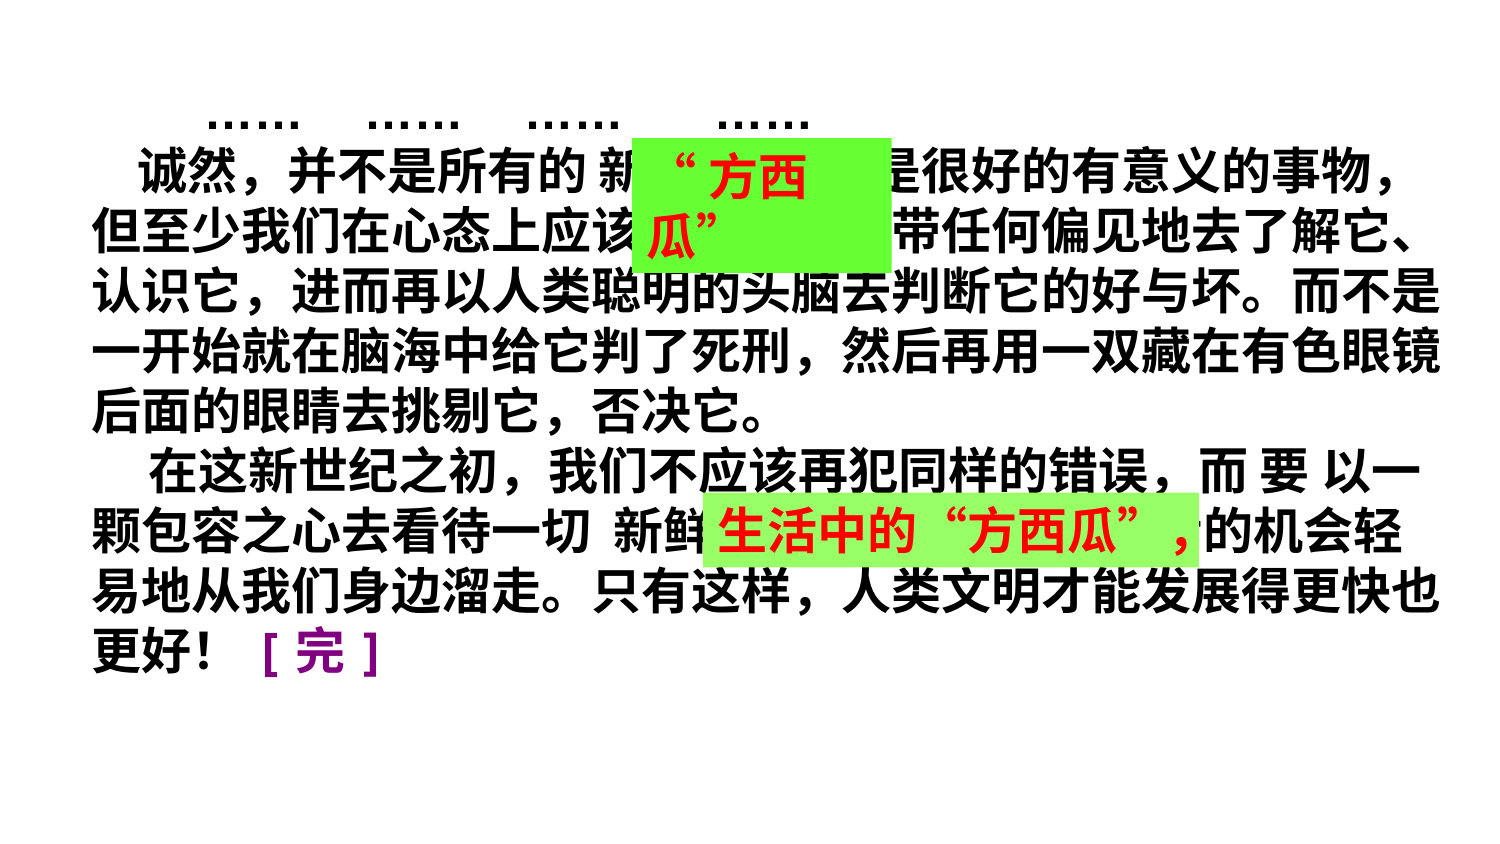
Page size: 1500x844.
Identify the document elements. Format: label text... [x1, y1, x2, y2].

text_box …… …… …… …… 诚然，并不是所有的 新生事物 都是很好的有意义的事物，但至少我们在心态上应该包容它，不带任何偏见地去了解它、认识它，进而再以人类聪明的头脑去判断它的好与坏。而不是一开始就在脑海中给它判了死刑，然后再用一双藏在有色眼镜后面的眼睛去挑剔它，否决它。 在这新世纪之初，我们不应该再犯同样的错误，而 要 以一颗包容之心去看待一切 新鲜的事物 ， 不让进步的机会轻易地从我们身边溜走。只有这样，人类文明才能发展得更快也更好！[完] [76, 72, 1459, 688]
text_box 生活中的“方西瓜”， [702, 492, 1199, 568]
text_box “方西瓜” [631, 138, 892, 273]
